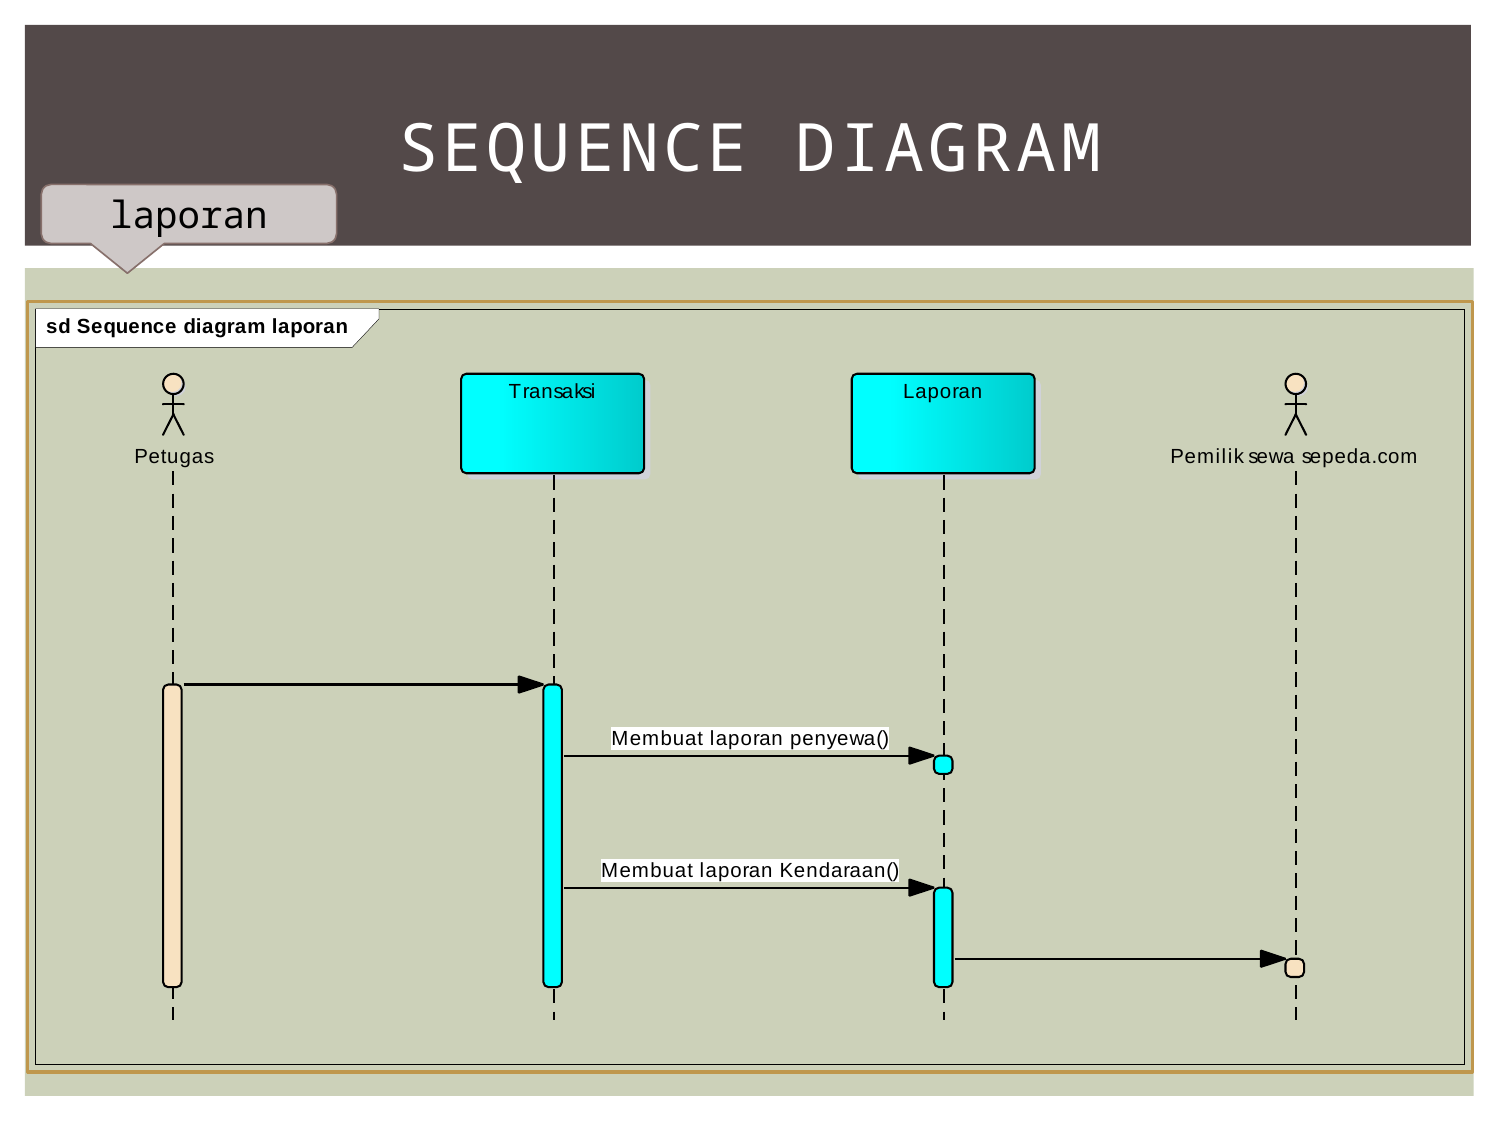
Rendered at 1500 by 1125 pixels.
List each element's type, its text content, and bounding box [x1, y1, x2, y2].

title Sequence Diagram [62, 58, 1438, 232]
text_box laporan [40, 183, 338, 274]
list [29, 302, 1471, 1071]
